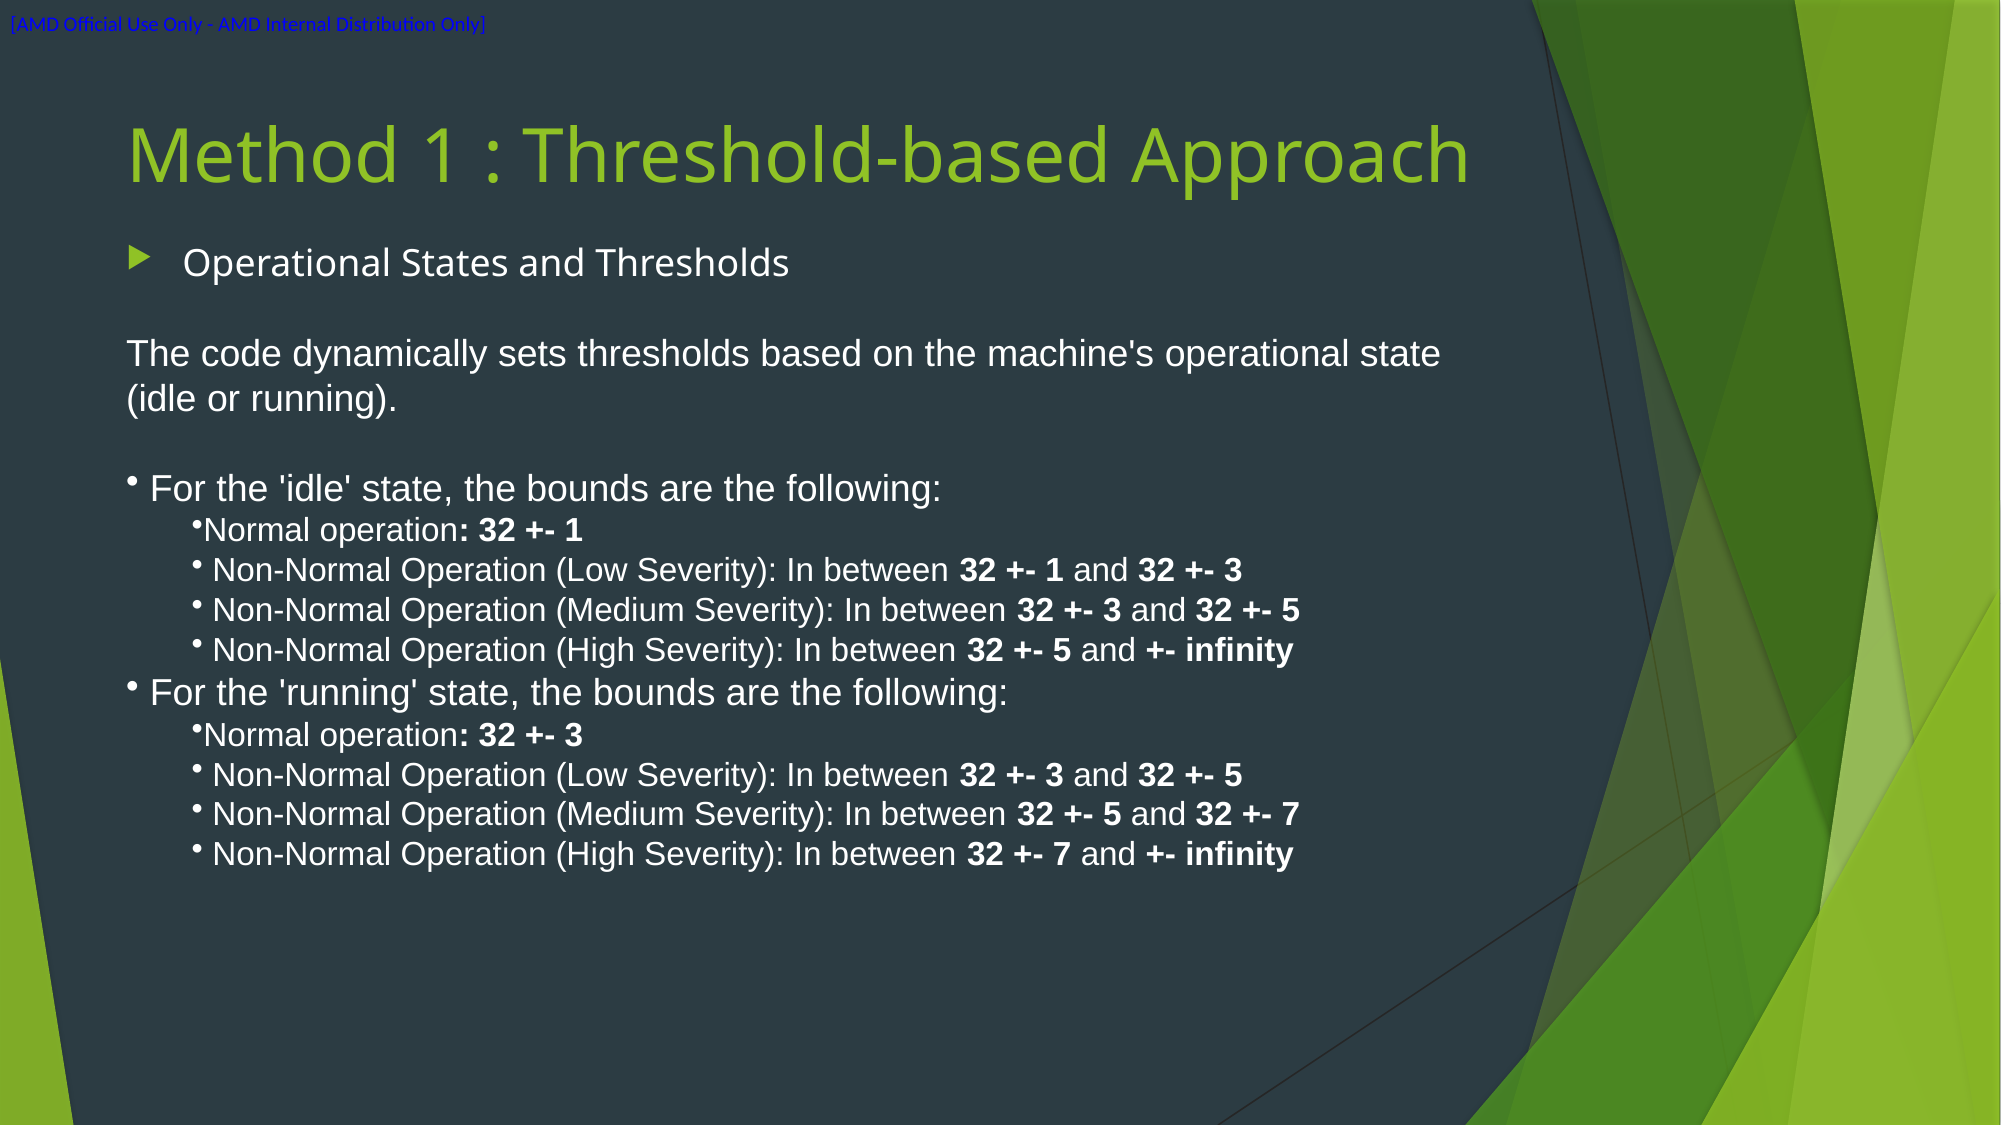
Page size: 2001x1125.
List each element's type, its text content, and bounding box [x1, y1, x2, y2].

title Method 1 : Threshold-based Approach [111, 99, 1522, 230]
text_box Operational States and Thresholds The code dynamically sets thresholds based on the machine's operational state (idle or running). For the 'idle' state, the bounds are the following: Normal operation: 32 +- 1 Non-Normal Operation (Low Severity): In between 32 +- 1 and 32 +- 3 Non-Normal Operation (Medium Severity): In between 32 +- 3 and 32 +- 5 Non-Normal Operation (High Severity): In between 32 +- 5 and +- infinity For the 'running' state, the bounds are the following: Normal operation: 32 +- 3 Non-Normal Operation (Low Severity): In between 32 +- 3 and 32 +- 5 Non-Normal Operation (Medium Severity): In between 32 +- 5 and 32 +- 7 Non-Normal Operation (High Severity): In between 32 +- 7 and +- infinity [111, 230, 1522, 1037]
